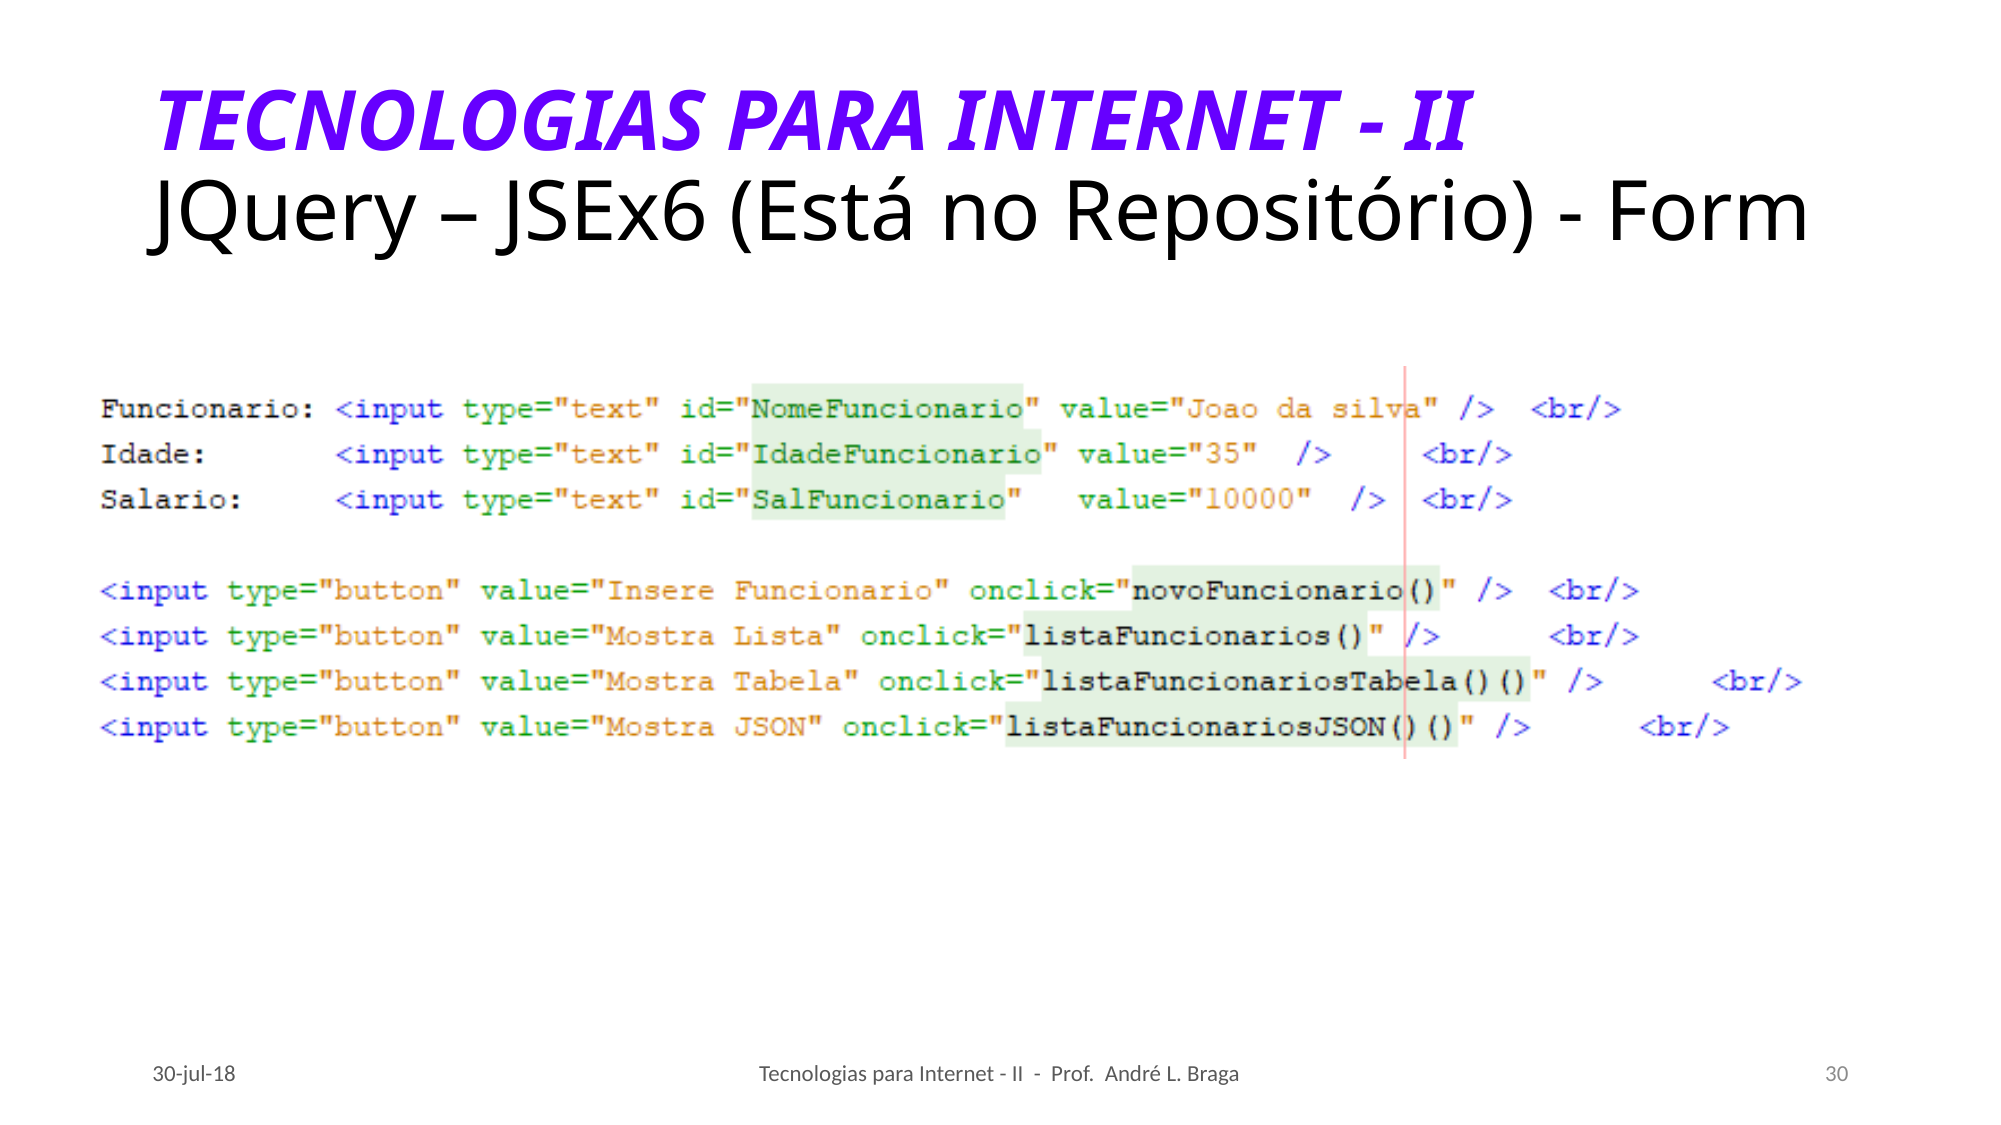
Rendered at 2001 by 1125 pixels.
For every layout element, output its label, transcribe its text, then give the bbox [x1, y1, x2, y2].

slide_number 30-jul-18 [137, 1042, 588, 1103]
slide_number 30 [1413, 1042, 1864, 1103]
title TECNOLOGIAS PARA INTERNET - II JQuery – JSEx6 (Está no Repositório) - Form [138, 60, 1864, 278]
picture [62, 366, 1805, 759]
footer Tecnologias para Internet - II - Prof. André L. Braga [662, 1042, 1338, 1103]
